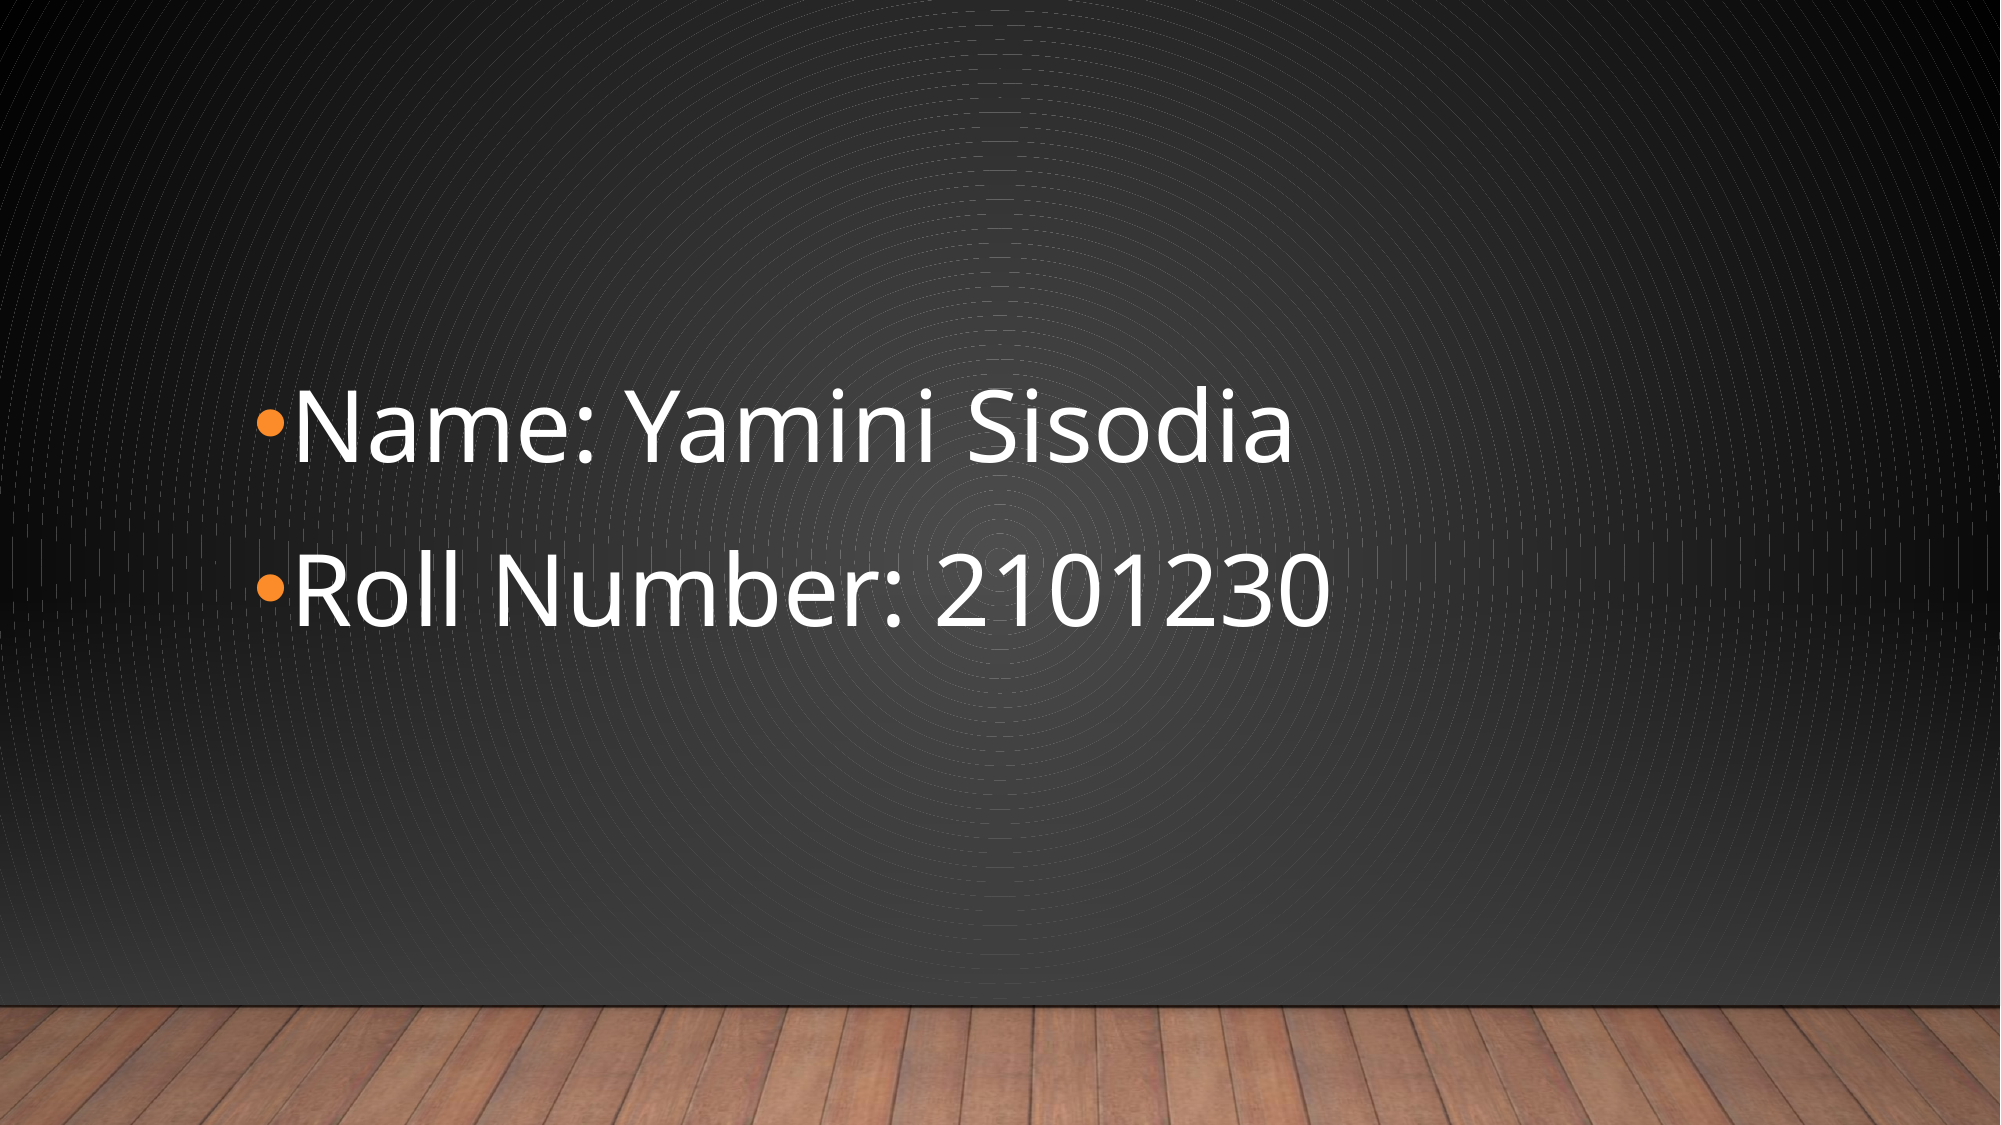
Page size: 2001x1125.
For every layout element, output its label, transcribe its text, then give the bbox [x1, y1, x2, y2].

list Name: Yamini Sisodia Roll Number: 2101230 [238, 330, 1763, 897]
picture [0, 1005, 2000, 1125]
